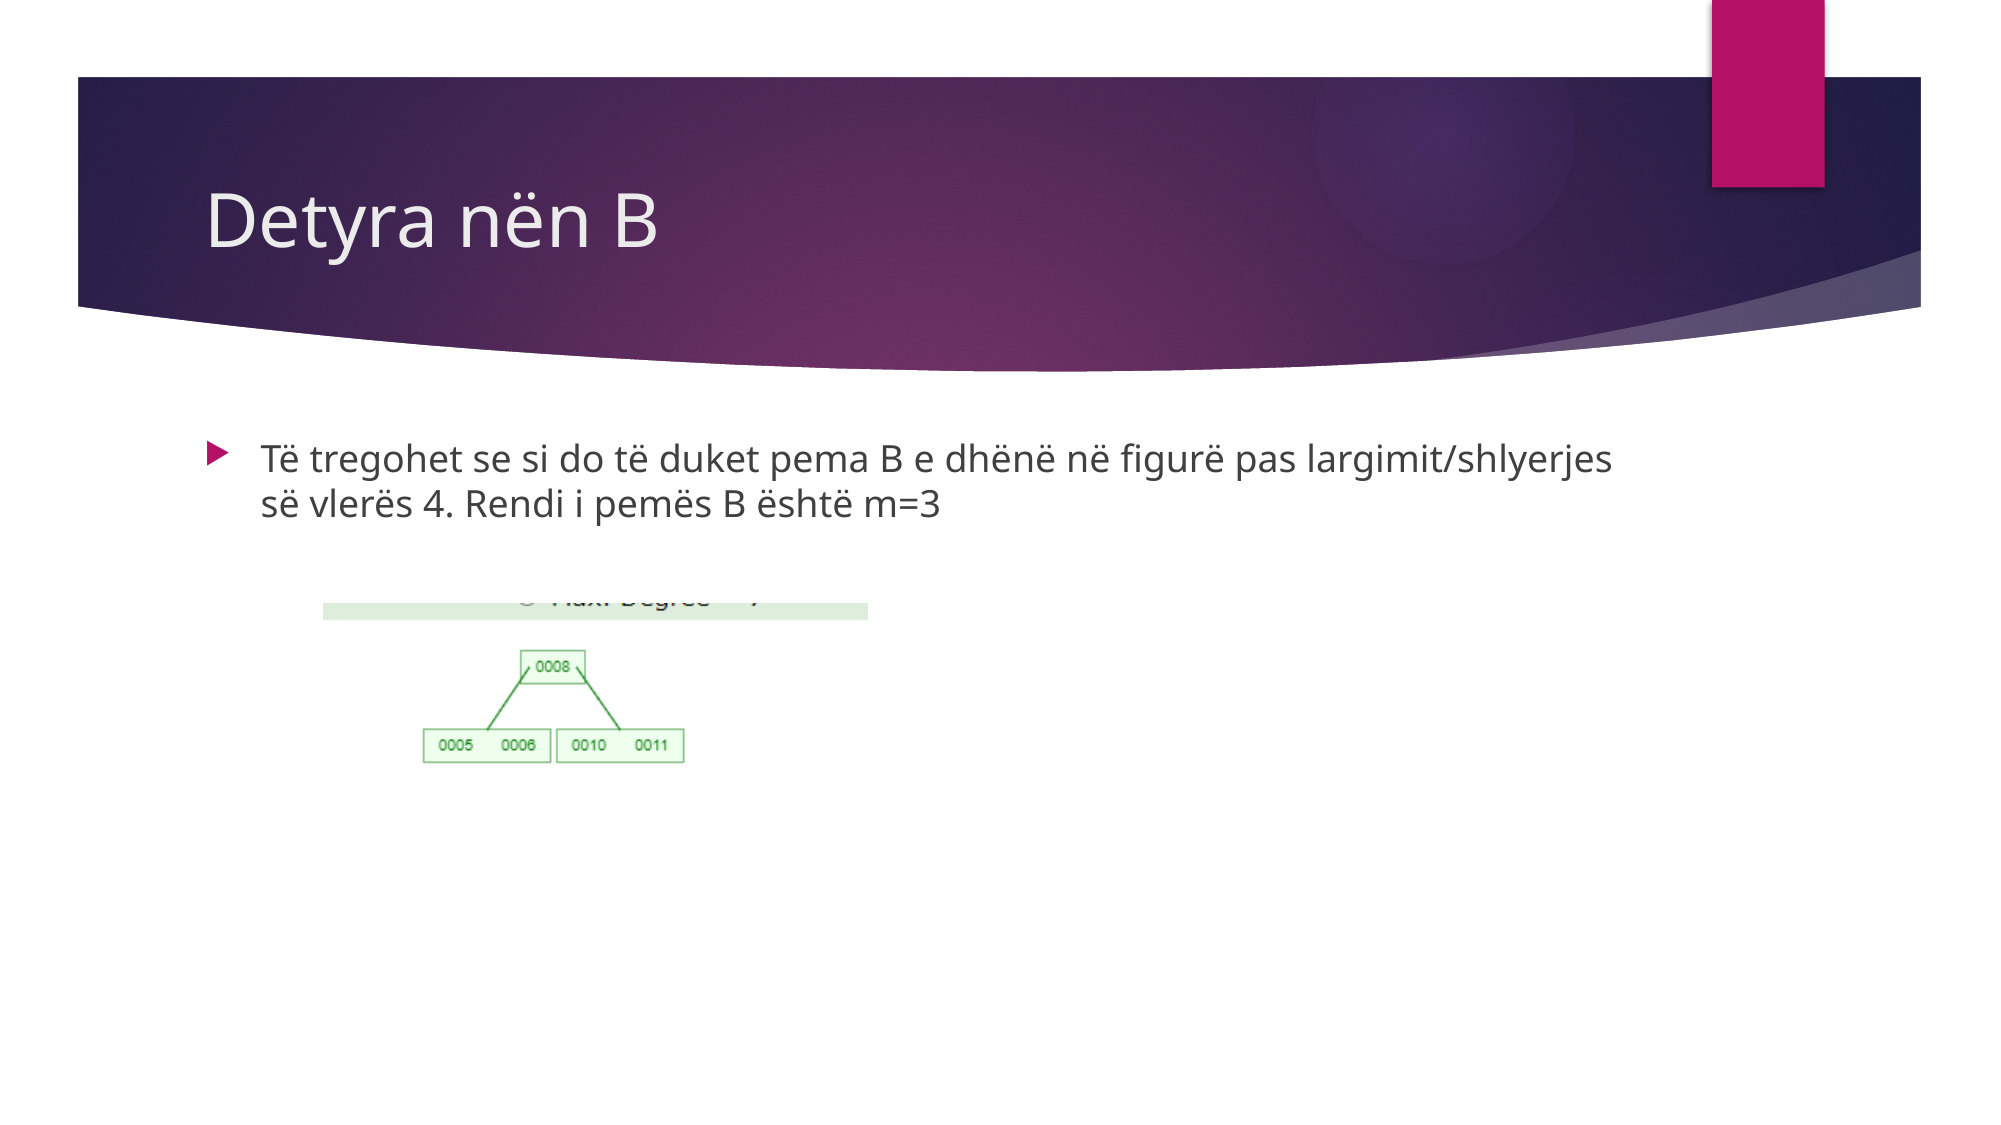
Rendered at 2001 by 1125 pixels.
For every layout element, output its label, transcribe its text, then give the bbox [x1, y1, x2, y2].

list Të tregohet se si do të duket pema B e dhënë në figurë pas largimit/shlyerjes së vlerës 4. Rendi i pemës B është m=3 [189, 427, 1638, 988]
picture [323, 603, 869, 856]
title Detyra nën B [189, 159, 1627, 276]
